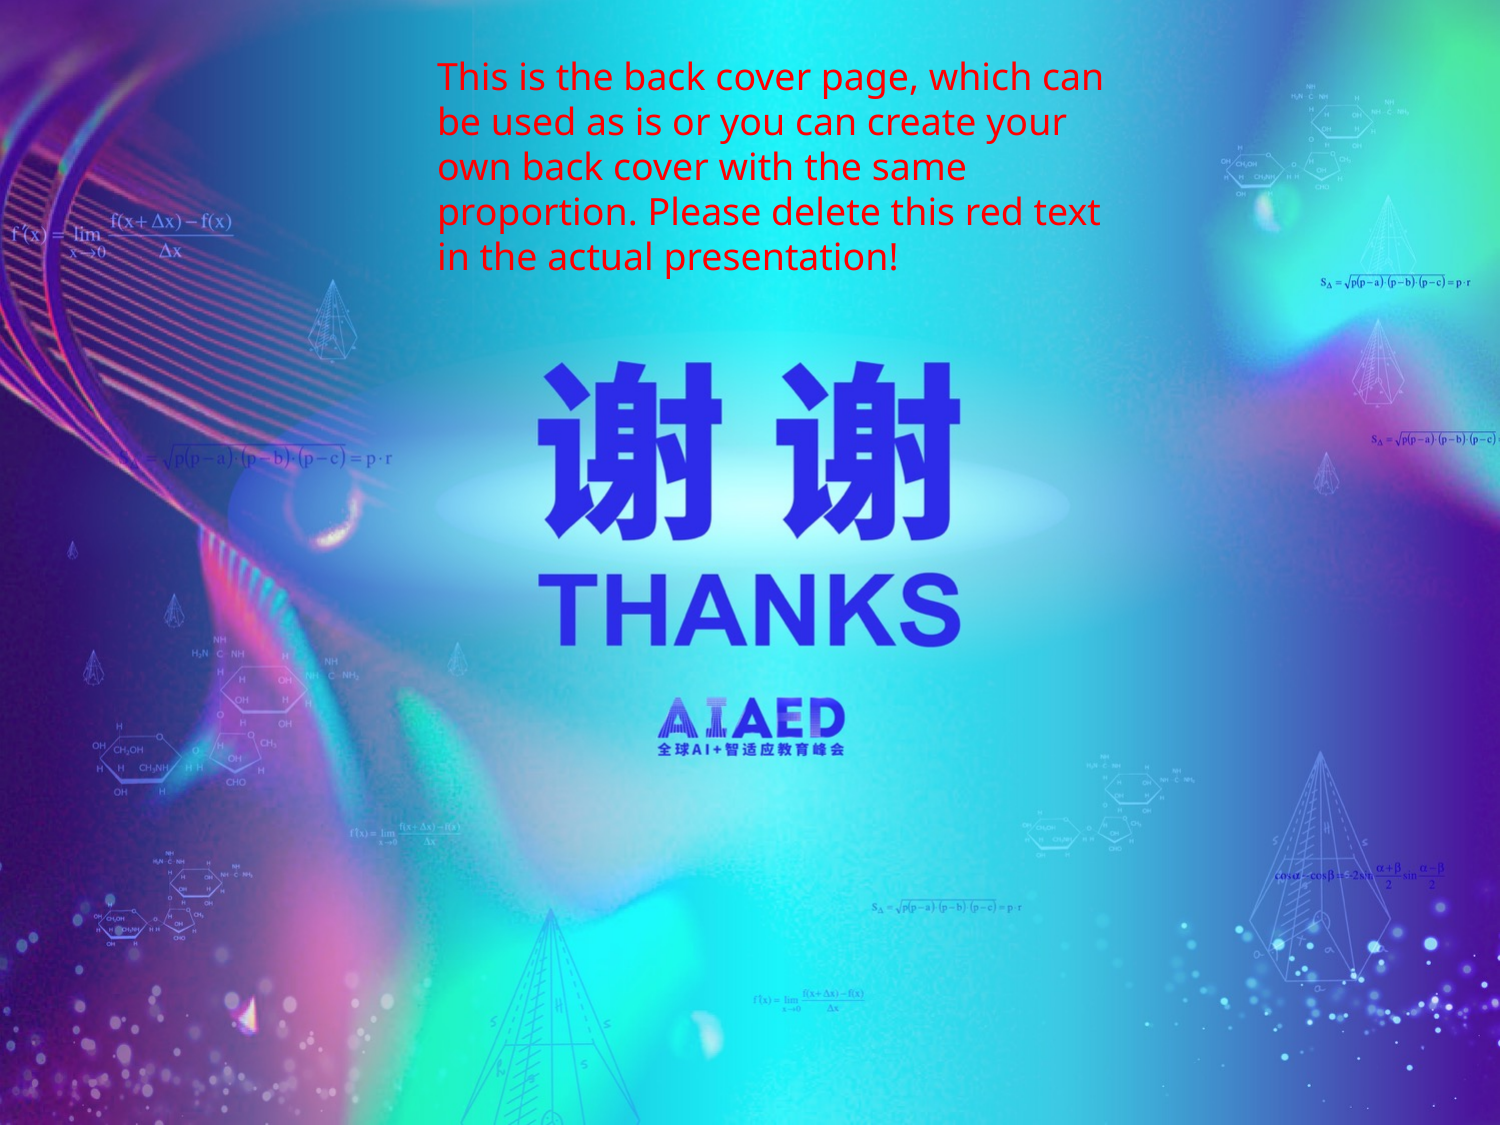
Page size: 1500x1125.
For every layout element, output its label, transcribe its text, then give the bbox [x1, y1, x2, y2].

picture [0, 0, 1500, 1125]
text_box This is the back cover page, which can be used as is or you can create your own back cover with the same proportion. Please delete this red text in the actual presentation! [422, 45, 1148, 286]
